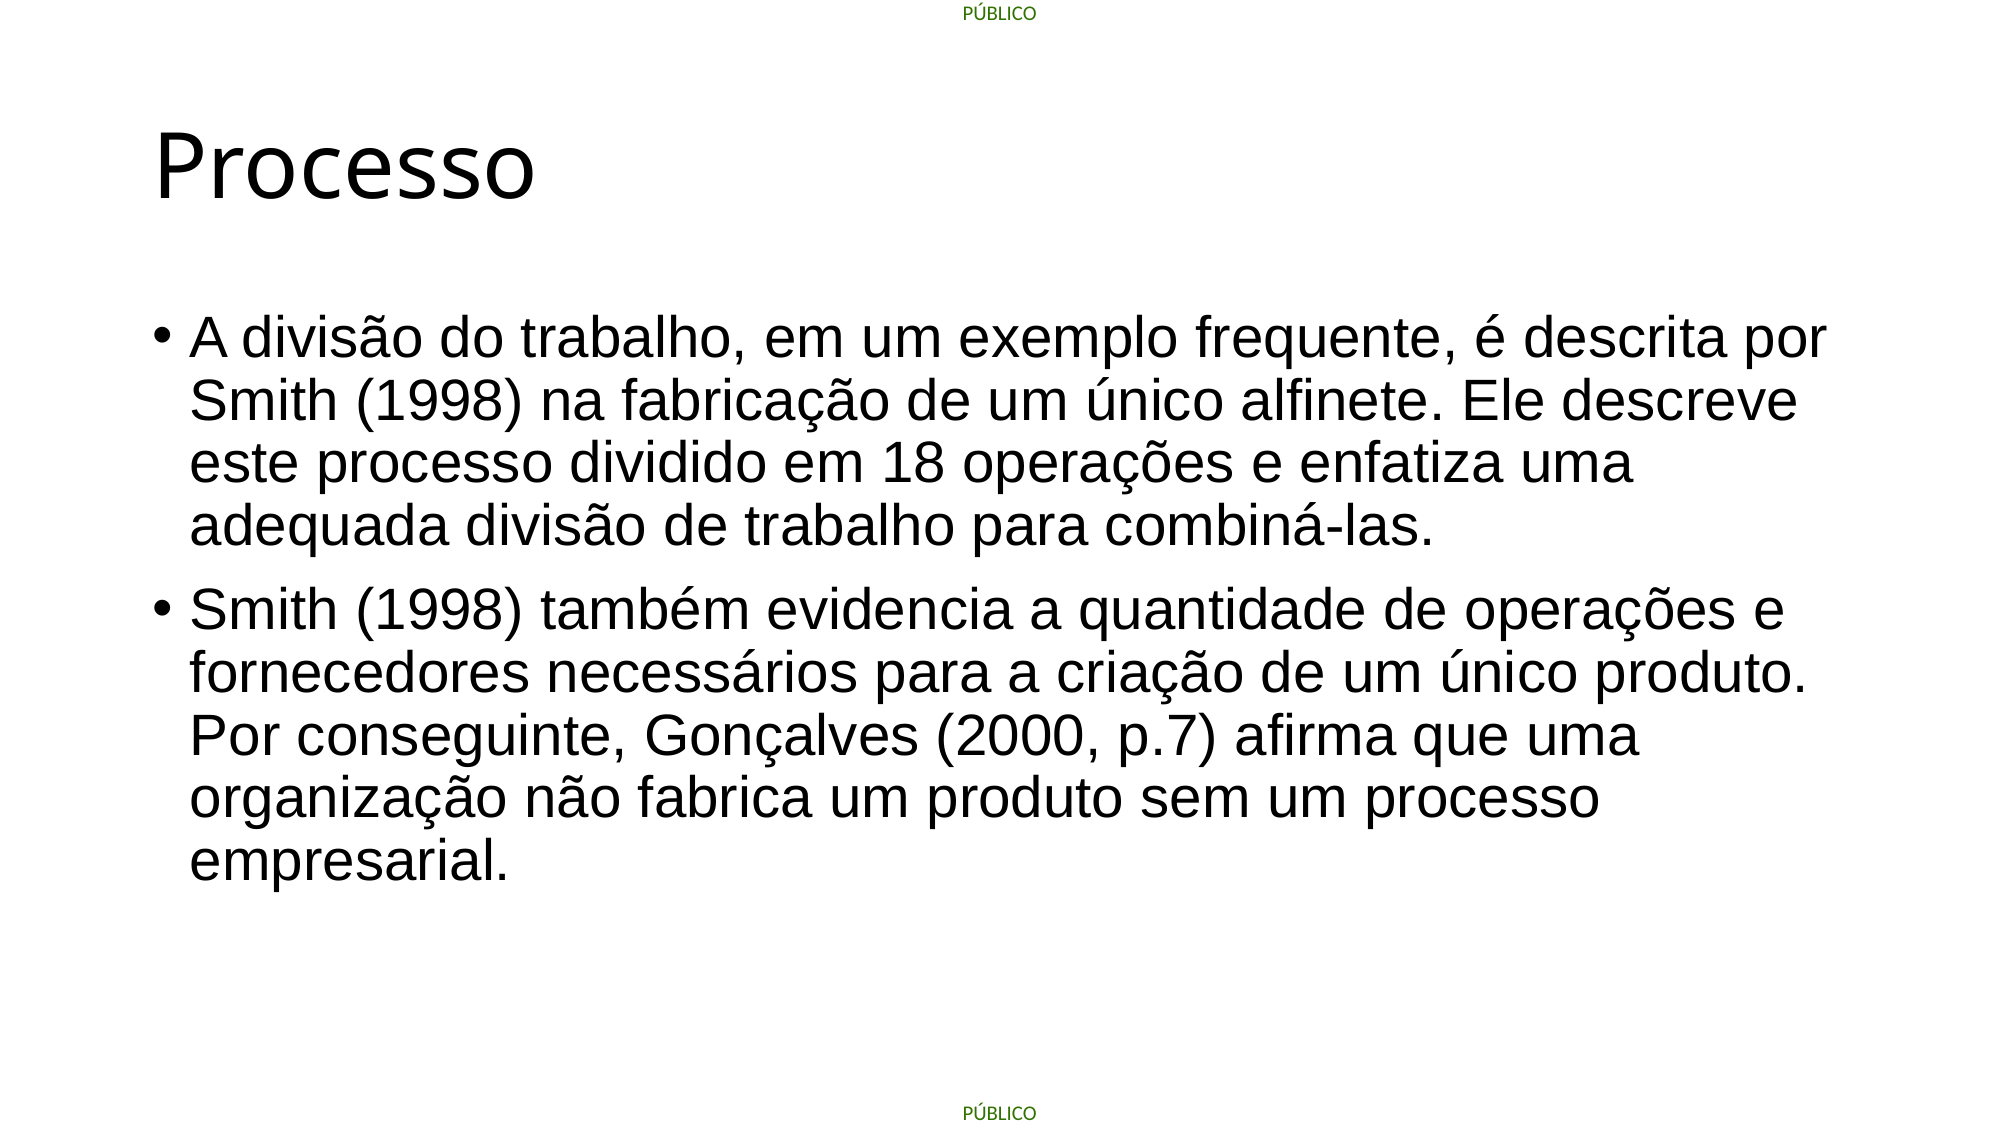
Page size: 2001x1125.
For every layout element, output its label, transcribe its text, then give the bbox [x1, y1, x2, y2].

title Processo [137, 59, 1863, 278]
list A divisão do trabalho, em um exemplo frequente, é descrita por Smith (1998) na fabricação de um único alfinete. Ele descreve este processo dividido em 18 operações e enfatiza uma adequada divisão de trabalho para combiná-las. Smith (1998) também evidencia a quantidade de operações e fornecedores necessários para a criação de um único produto. Por conseguinte, Gonçalves (2000, p.7) afirma que uma organização não fabrica um produto sem um processo empresarial. [137, 299, 1863, 1014]
